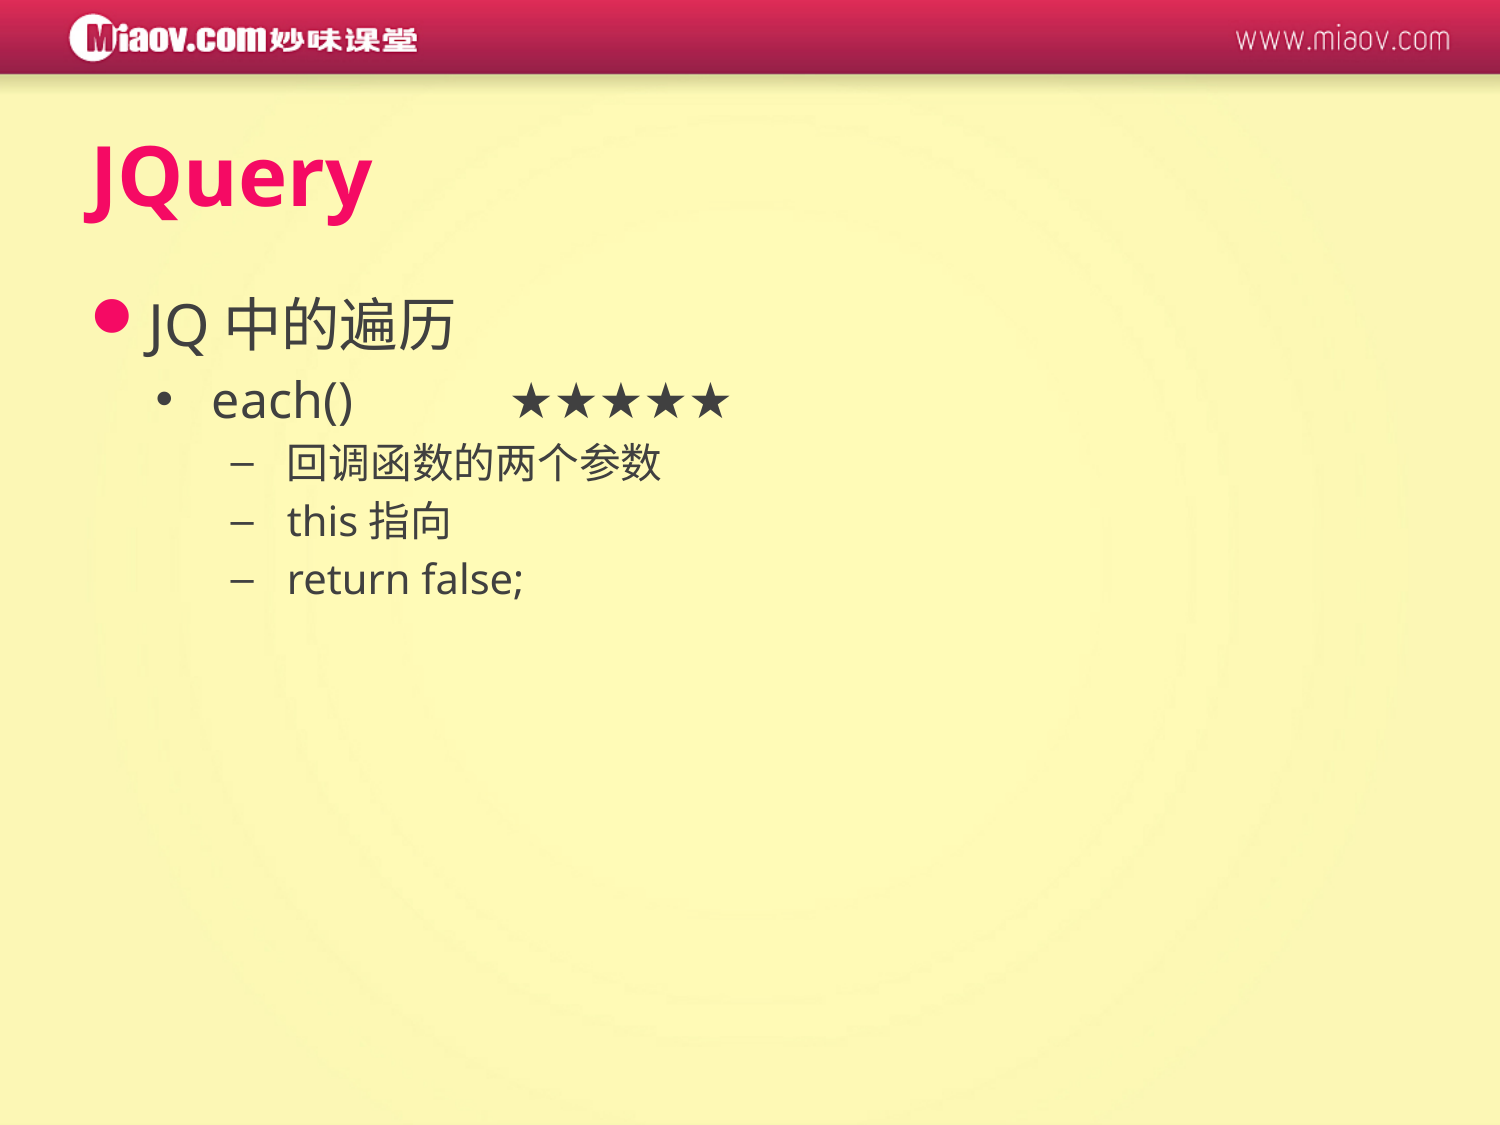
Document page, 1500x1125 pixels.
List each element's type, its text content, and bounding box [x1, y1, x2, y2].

list JQ中的遍历 each() ★★★★★ 回调函数的两个参数 this指向 return false; [74, 280, 1426, 1024]
picture [0, 0, 1500, 1125]
title JQuery [74, 79, 1426, 268]
